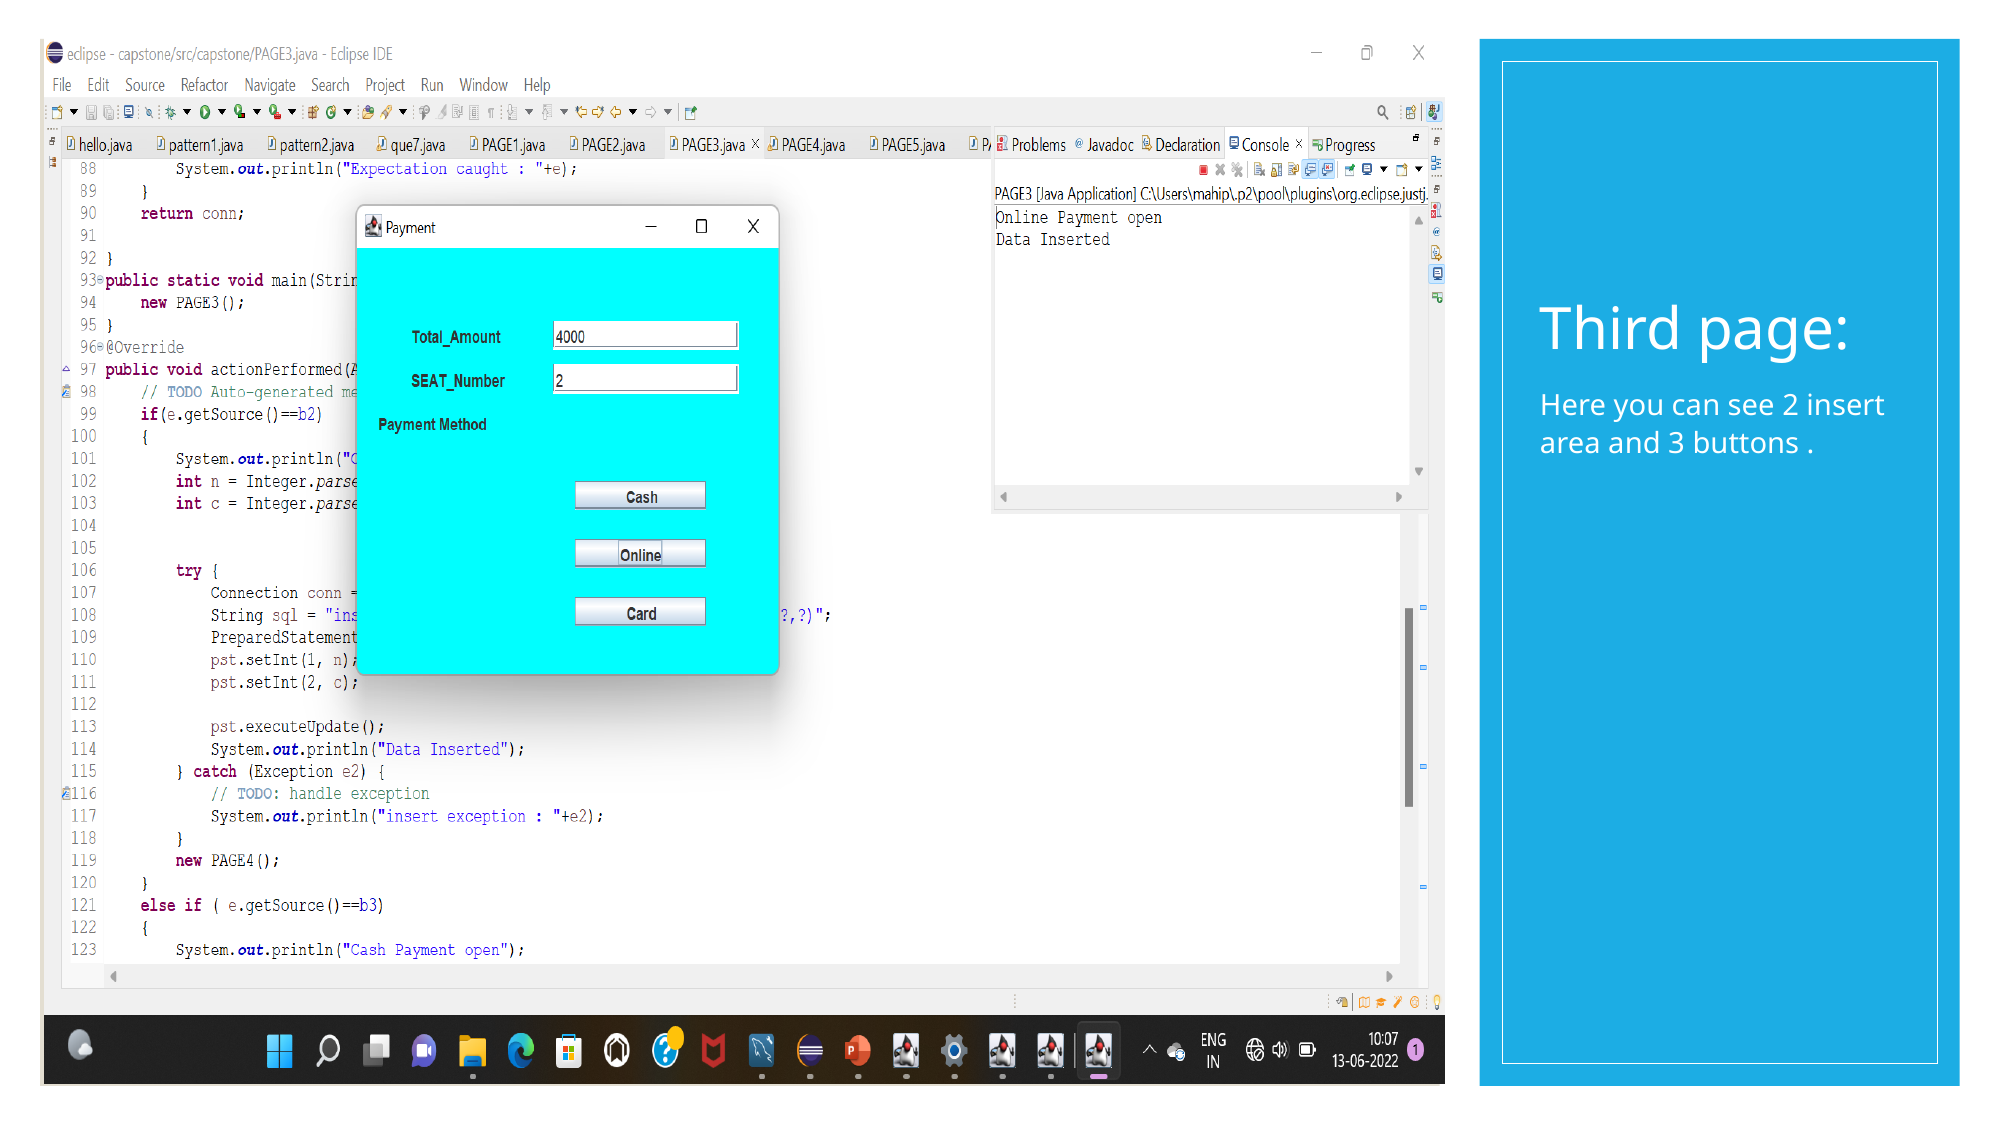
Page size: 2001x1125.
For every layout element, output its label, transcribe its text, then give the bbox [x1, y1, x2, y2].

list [44, 36, 1445, 1084]
title Third page: [1524, 99, 1924, 370]
list Here you can see 2 insert area and 3 buttons . [1524, 375, 1924, 950]
